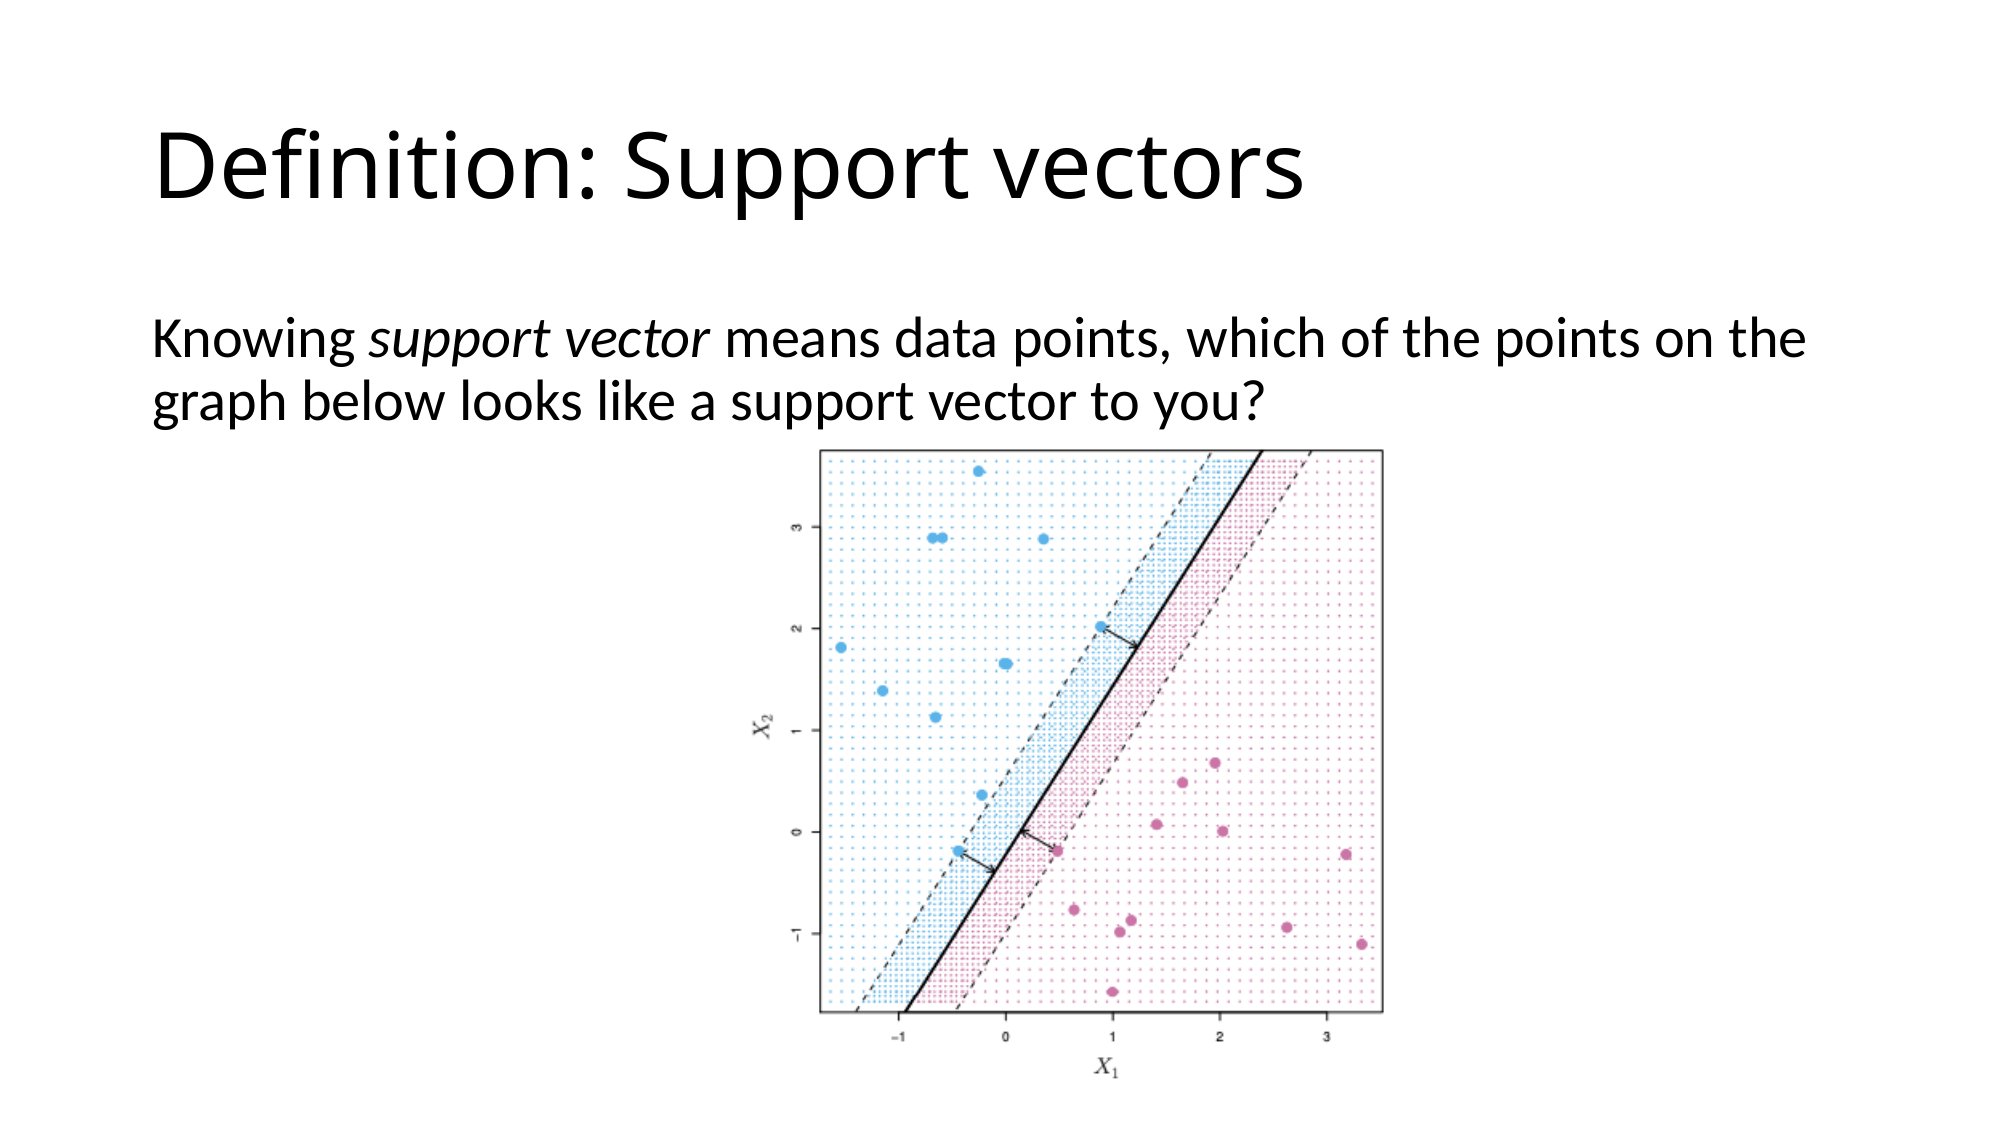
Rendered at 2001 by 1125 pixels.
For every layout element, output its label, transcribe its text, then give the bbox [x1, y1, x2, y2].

picture [701, 445, 1440, 1093]
list Knowing support vector means data points, which of the points on the graph below looks like a support vector to you? [137, 299, 1863, 1014]
title Definition: Support vectors [137, 59, 1863, 278]
